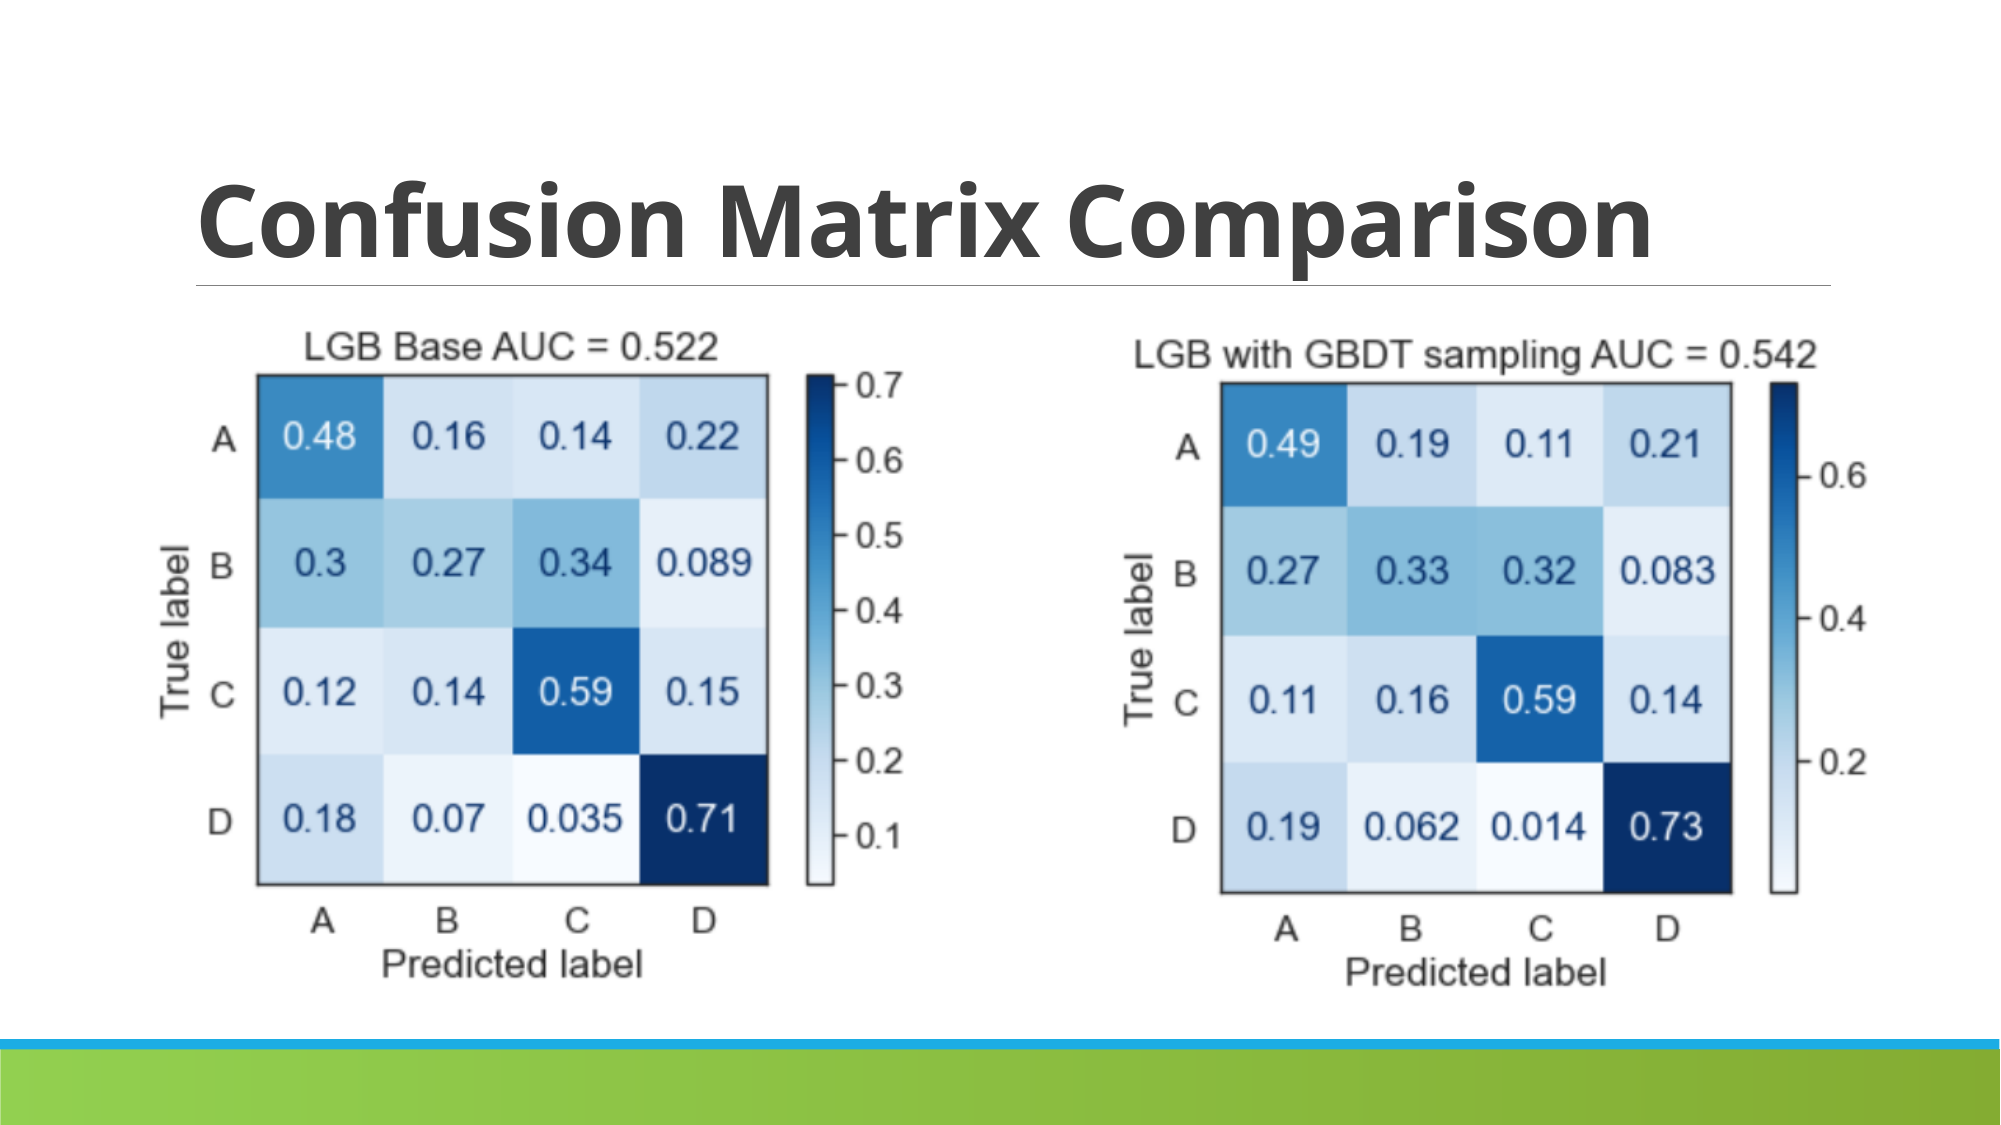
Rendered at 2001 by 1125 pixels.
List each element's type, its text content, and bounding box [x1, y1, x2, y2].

title Confusion Matrix Comparison [180, 47, 1830, 285]
picture [134, 308, 947, 985]
picture [1078, 308, 1883, 1022]
